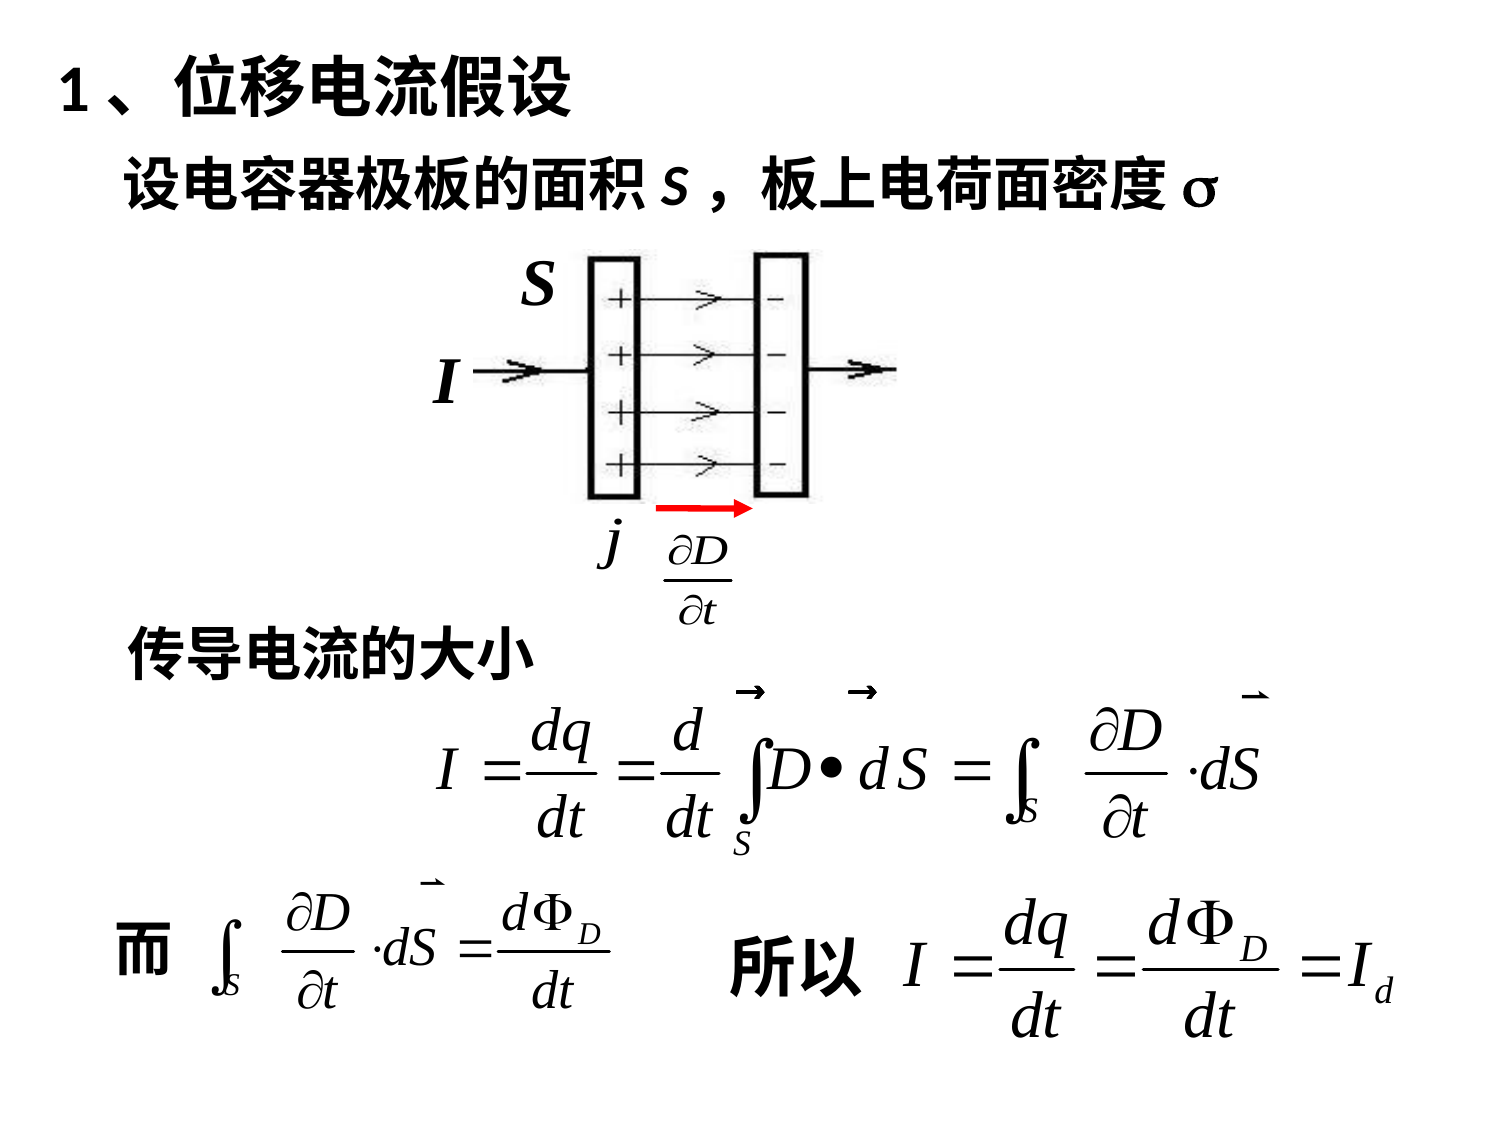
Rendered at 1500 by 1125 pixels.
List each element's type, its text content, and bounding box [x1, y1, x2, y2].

text_box 传导电流的大小 [112, 609, 792, 695]
text_box 而 [100, 904, 189, 990]
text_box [194, 869, 621, 1021]
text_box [425, 680, 1276, 872]
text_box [418, 231, 904, 634]
text_box 设电容器极板的面积S，板上电荷面密度s [76, 66, 1424, 362]
text_box 所以 [714, 916, 886, 1012]
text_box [891, 881, 1411, 1053]
title 1、位移电流假设 [41, 31, 1317, 219]
